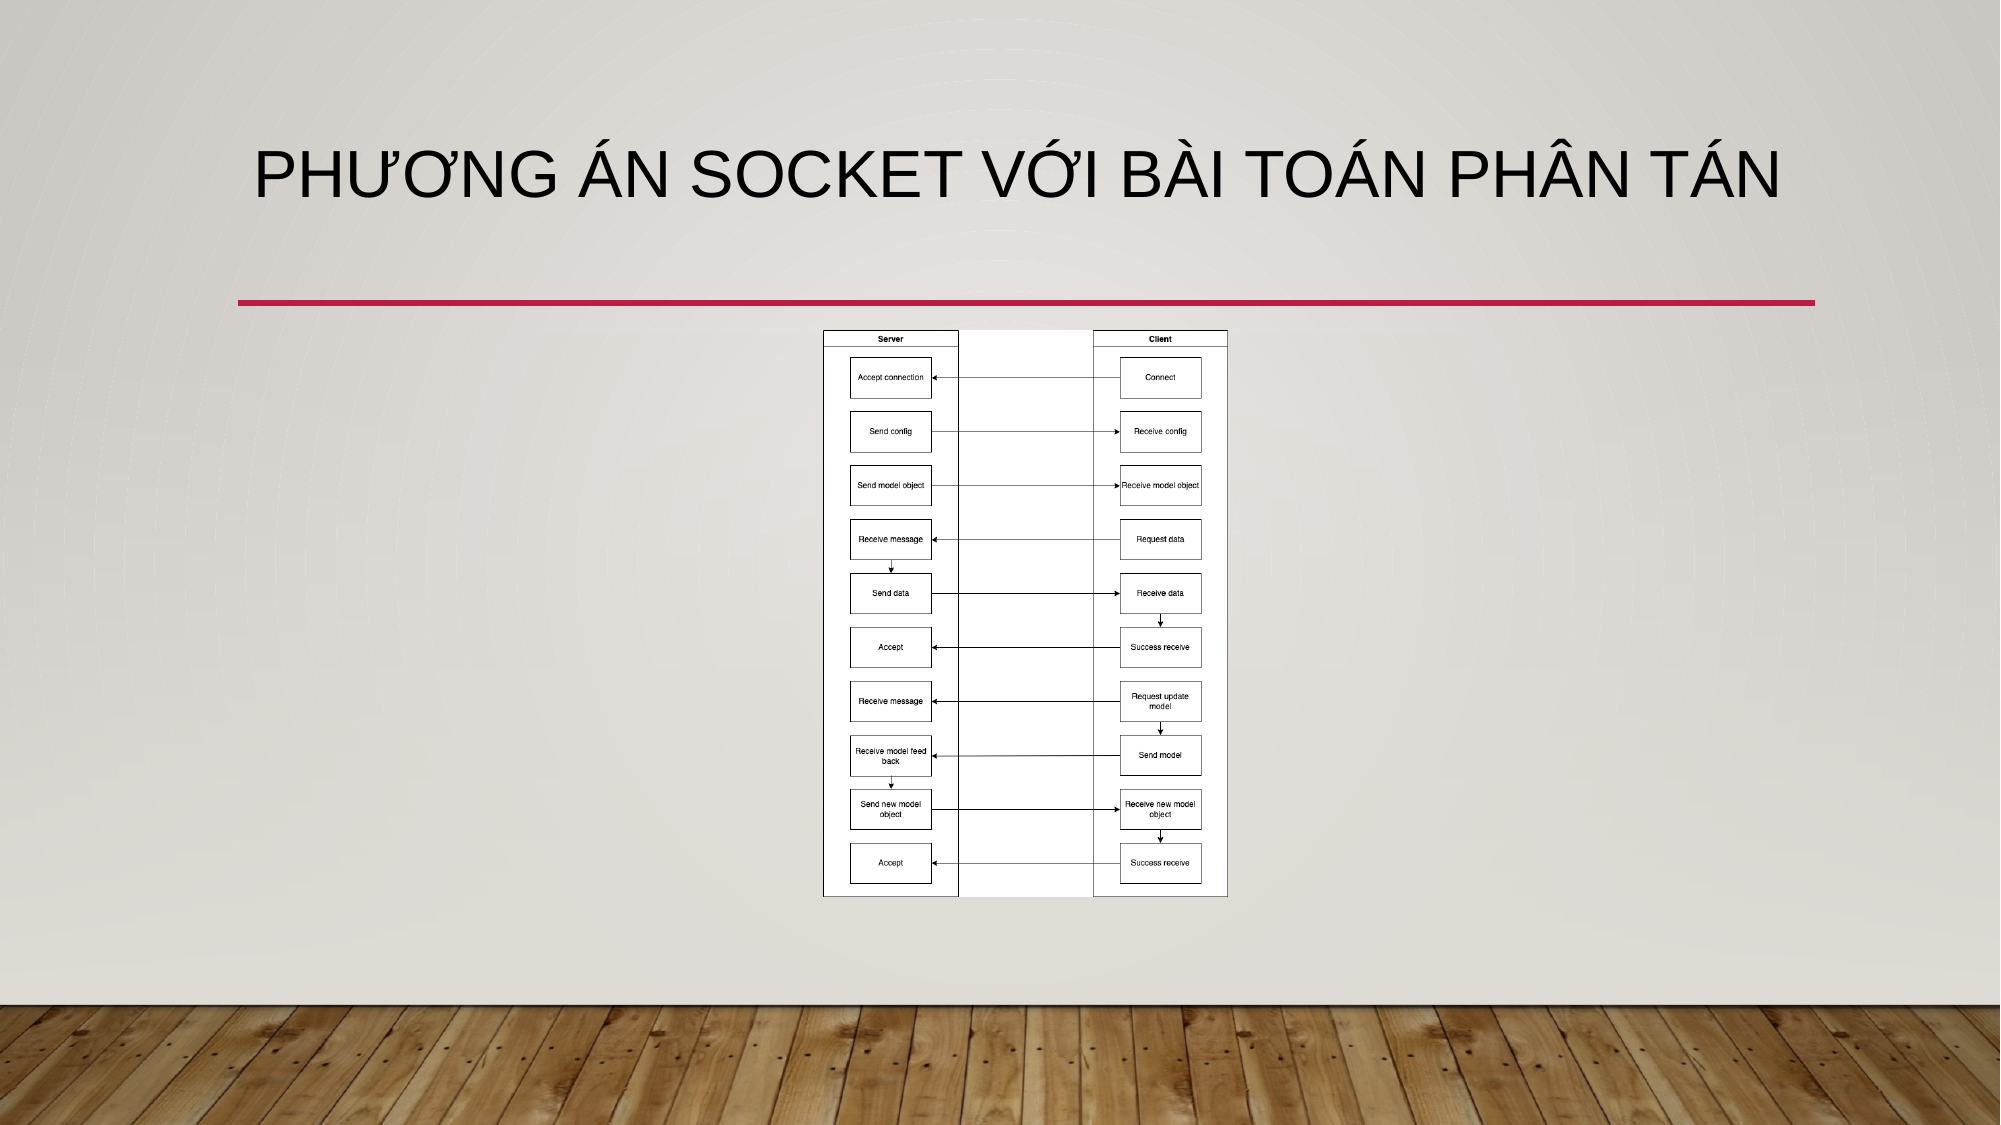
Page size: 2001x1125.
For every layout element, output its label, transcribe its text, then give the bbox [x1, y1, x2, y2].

picture [0, 1005, 2000, 1125]
title Phương án Socket với bài toán phân tán [238, 131, 1814, 305]
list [823, 330, 1229, 897]
